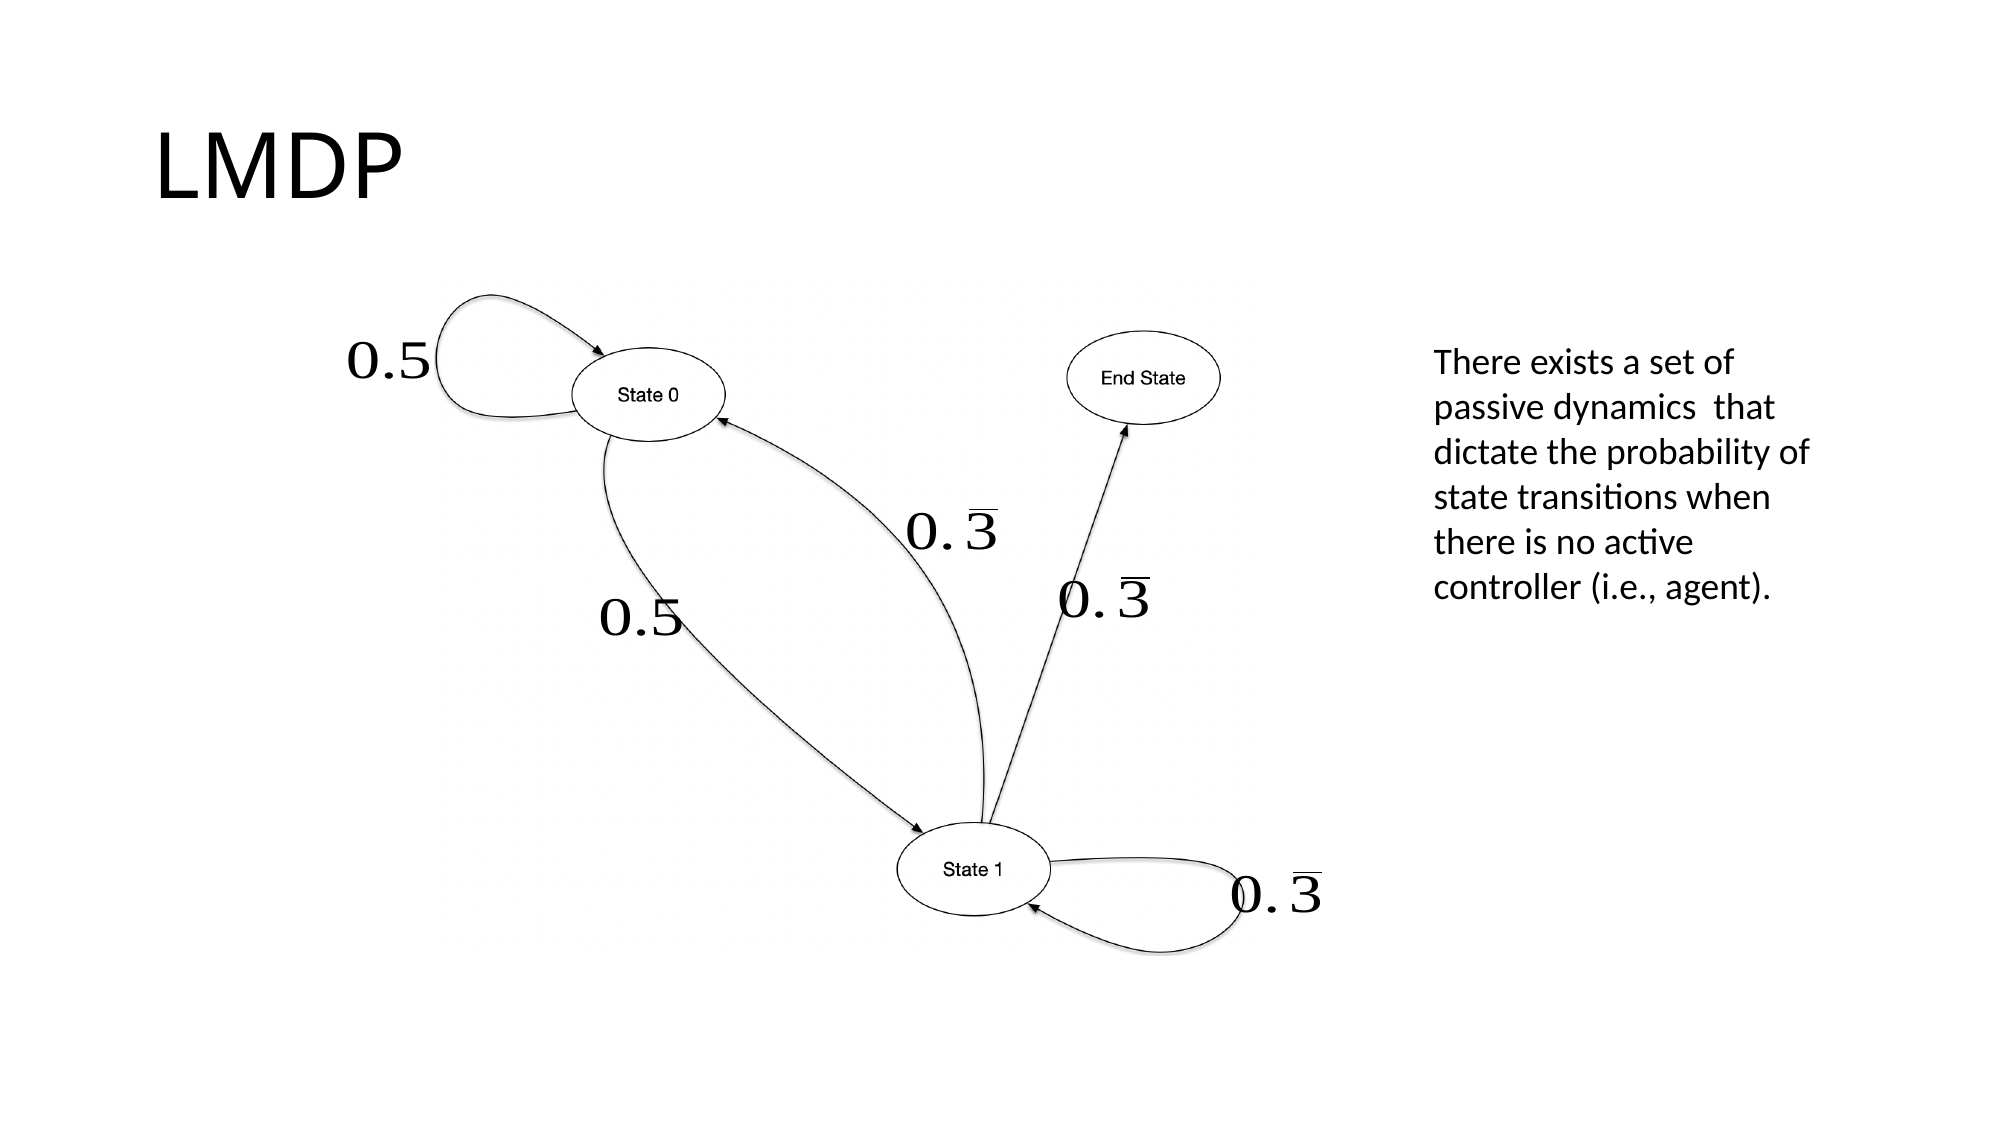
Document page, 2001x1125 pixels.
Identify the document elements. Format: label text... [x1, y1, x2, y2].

picture [434, 277, 1261, 956]
title LMDP [137, 59, 1863, 278]
